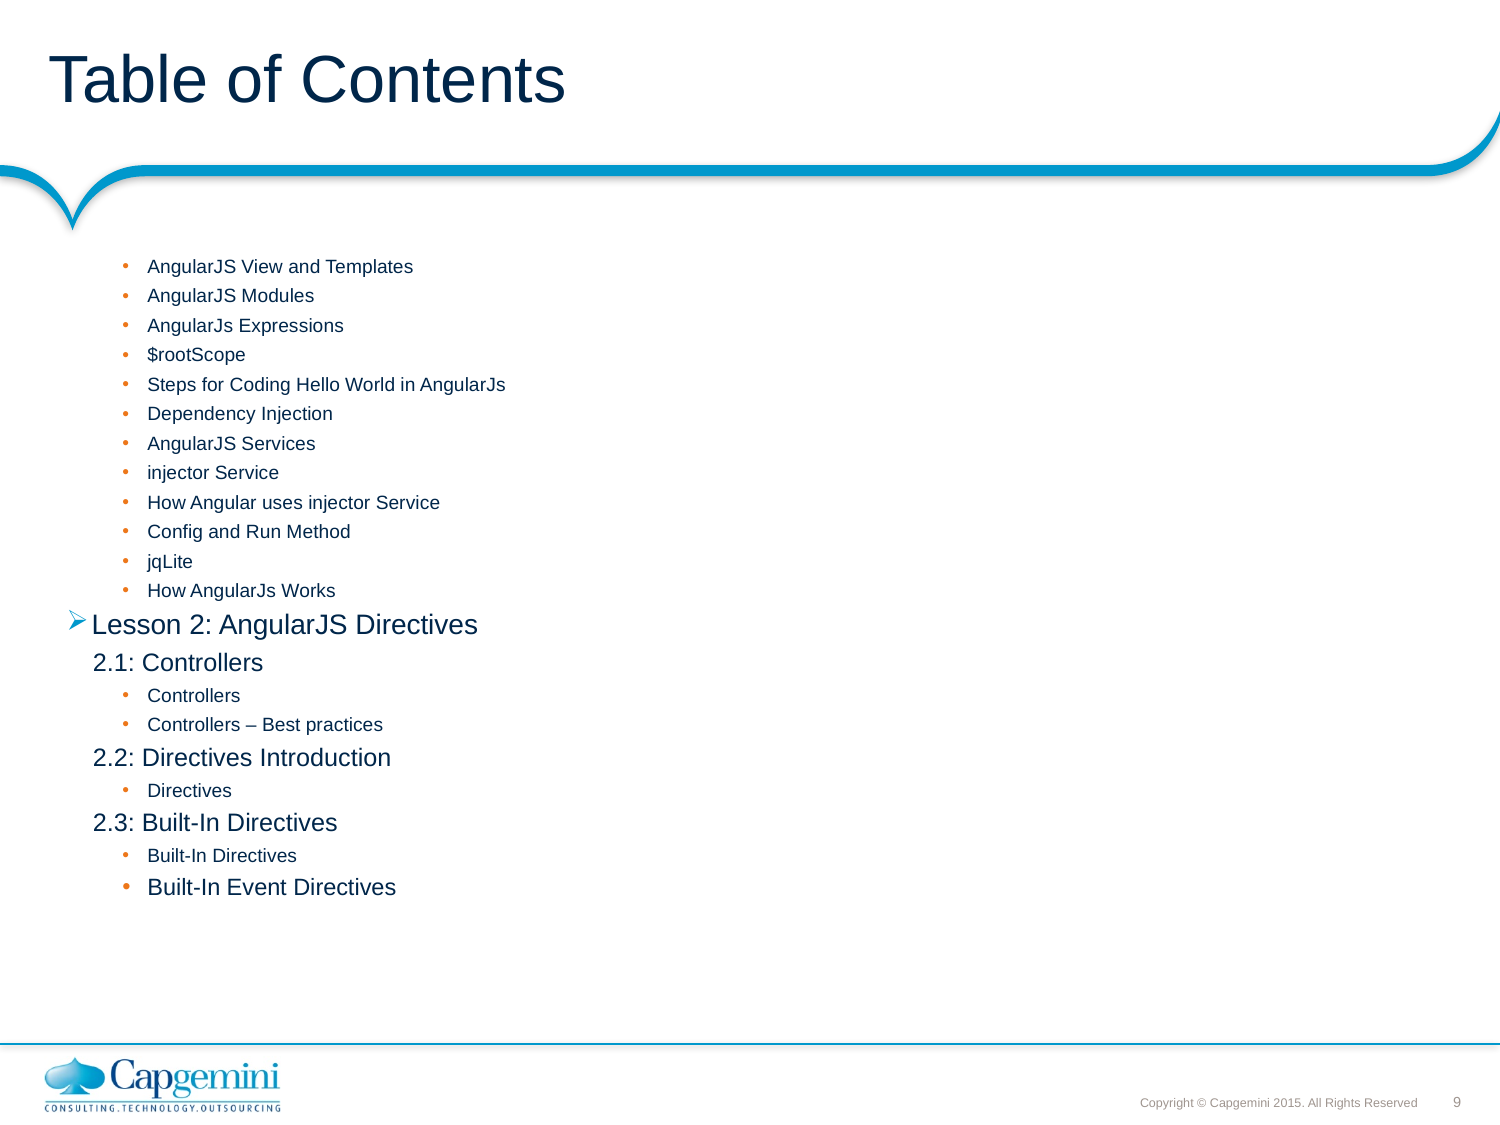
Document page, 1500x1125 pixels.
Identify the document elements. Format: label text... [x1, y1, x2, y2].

title Table of Contents [0, 0, 1500, 165]
list AngularJS View and Templates AngularJS Modules AngularJs Expressions $rootScope Steps for Coding Hello World in AngularJs Dependency Injection AngularJS Services injector Service How Angular uses injector Service Config and Run Method jqLite How AngularJs Works Lesson 2: AngularJS Directives 2.1: Controllers Controllers Controllers – Best practices 2.2: Directives Introduction Directives 2.3: Built-In Directives Built-In Directives Built-In Event Directives [48, 245, 1500, 1007]
picture [44, 1056, 281, 1113]
